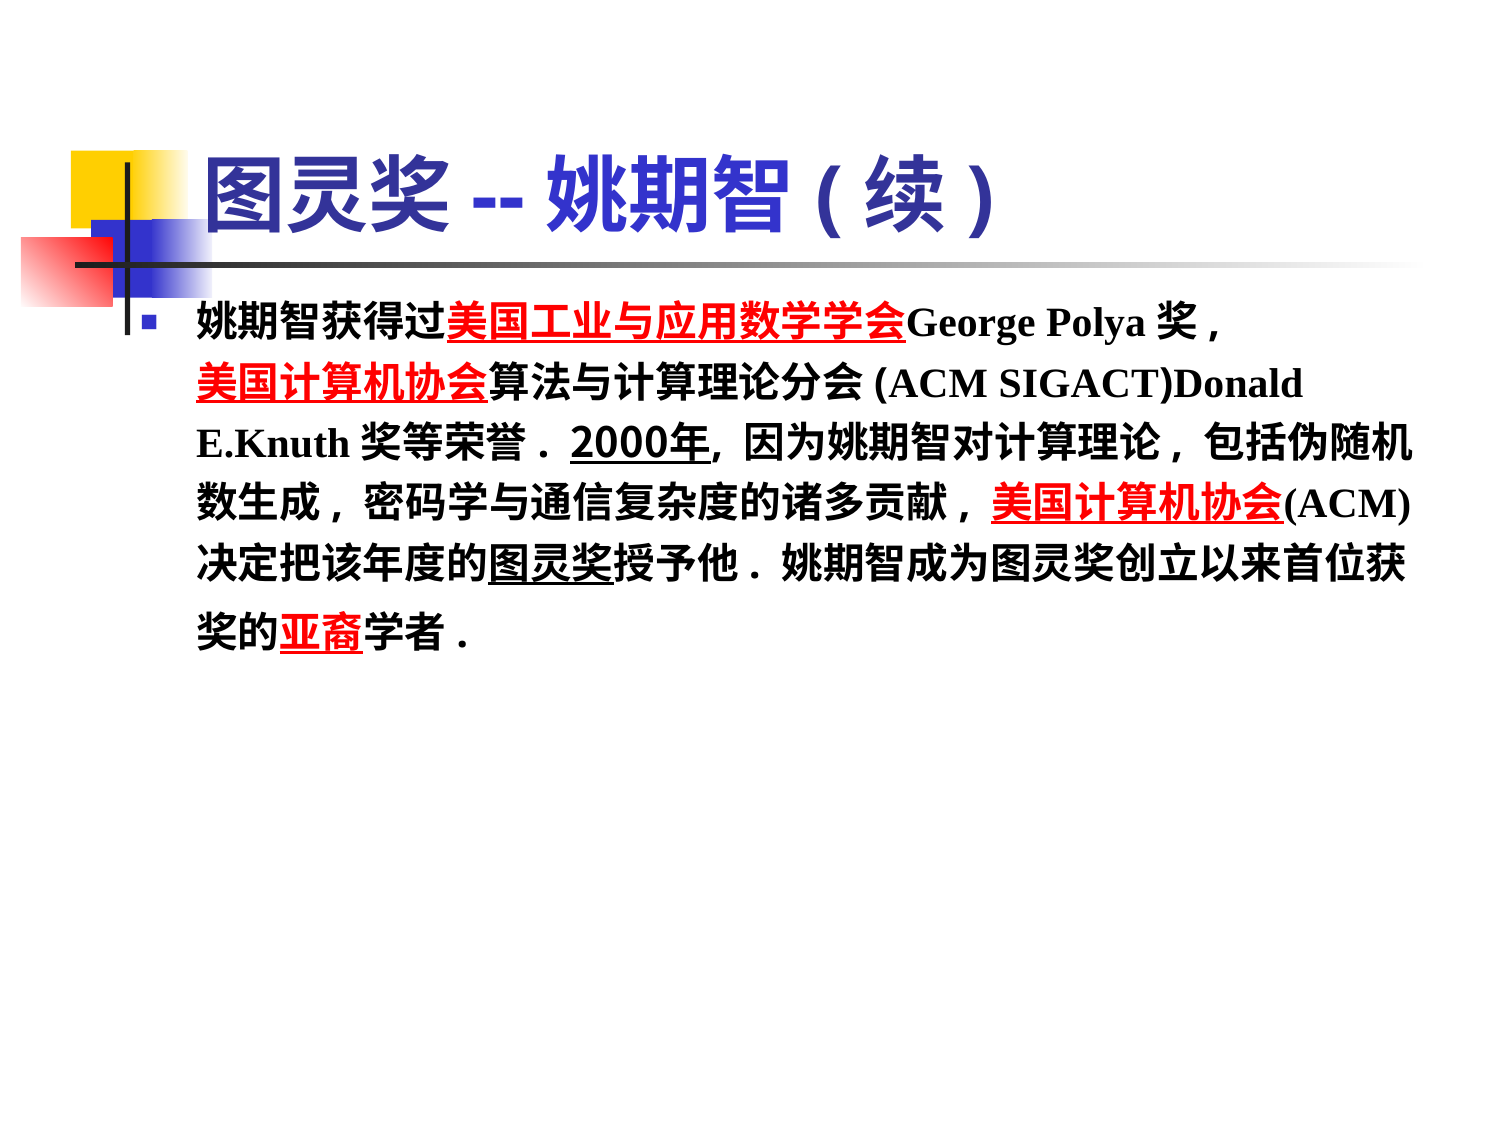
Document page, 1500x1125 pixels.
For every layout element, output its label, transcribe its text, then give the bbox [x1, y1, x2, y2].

list 姚期智获得过美国工业与应用数学学会George Polya奖, 美国计算机协会算法与计算理论分会(ACM SIGACT)Donald E.Knuth奖等荣誉. 2000年, 因为姚期智对计算理论, 包括伪随机数生成, 密码学与通信复杂度的诸多贡献, 美国计算机协会(ACM)决定把该年度的图灵奖授予他. 姚期智成为图灵奖创立以来首位获奖的亚裔学者. [124, 287, 1438, 1007]
title 图灵奖--姚期智(续) [187, 62, 1437, 251]
